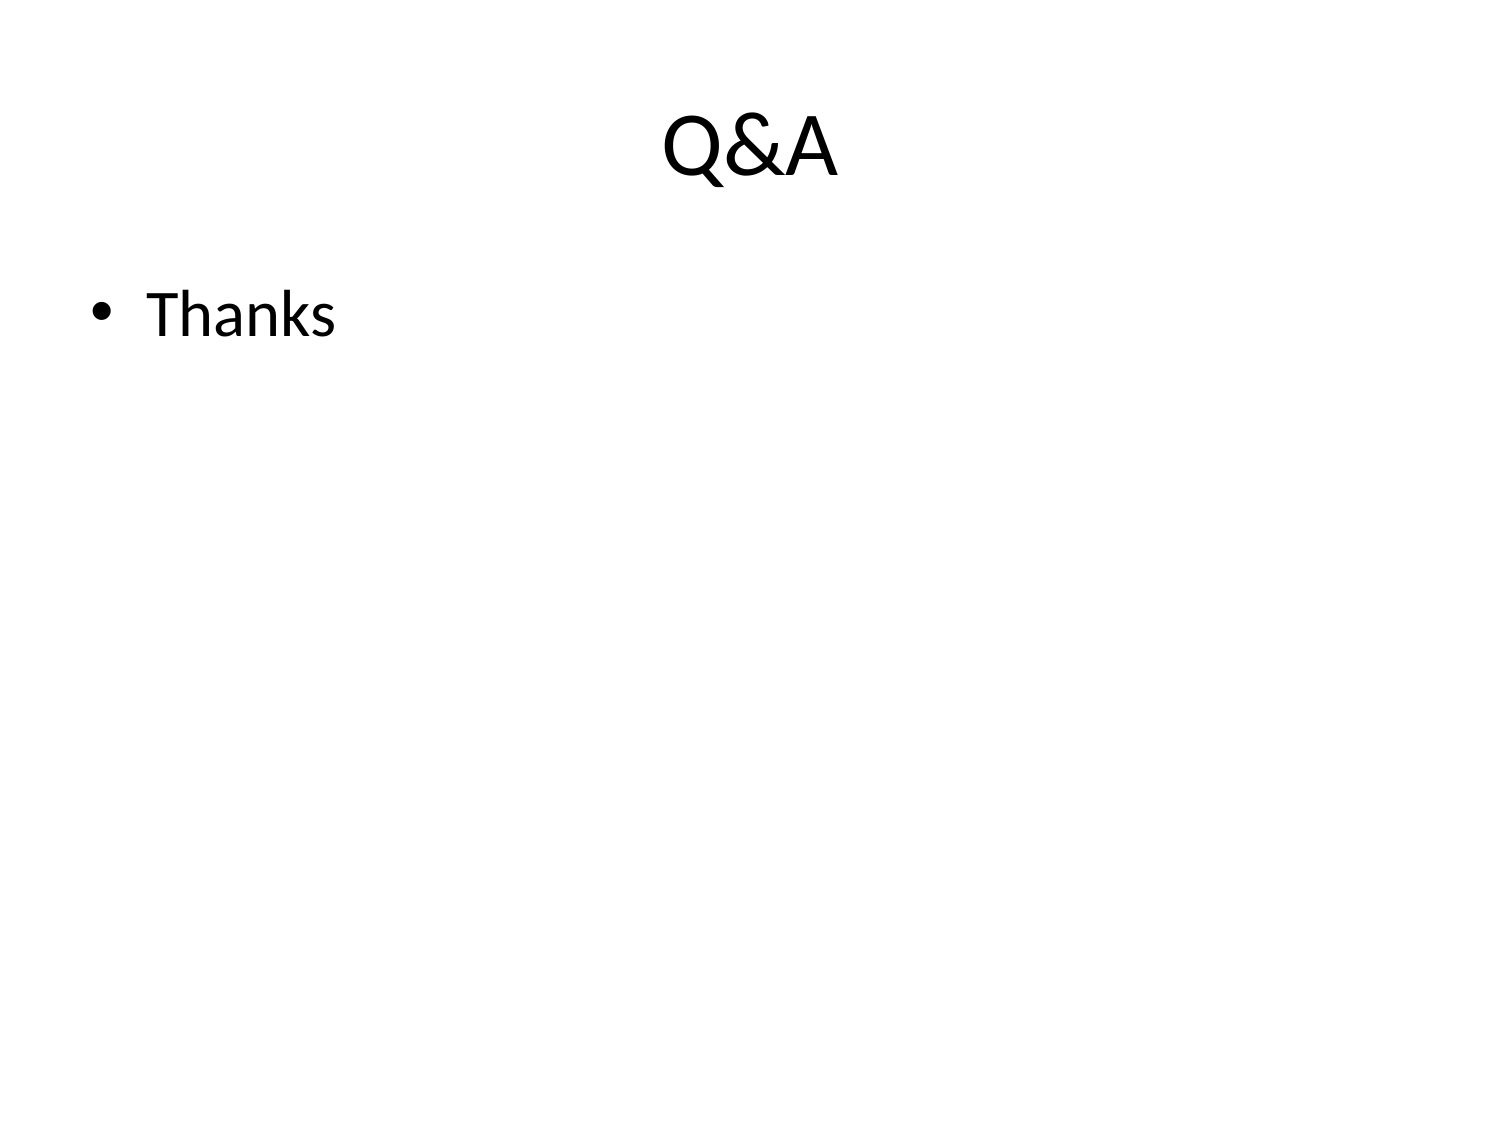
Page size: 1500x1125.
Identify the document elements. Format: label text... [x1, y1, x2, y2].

title Q&A [75, 45, 1425, 233]
list Thanks [75, 262, 1425, 1005]
